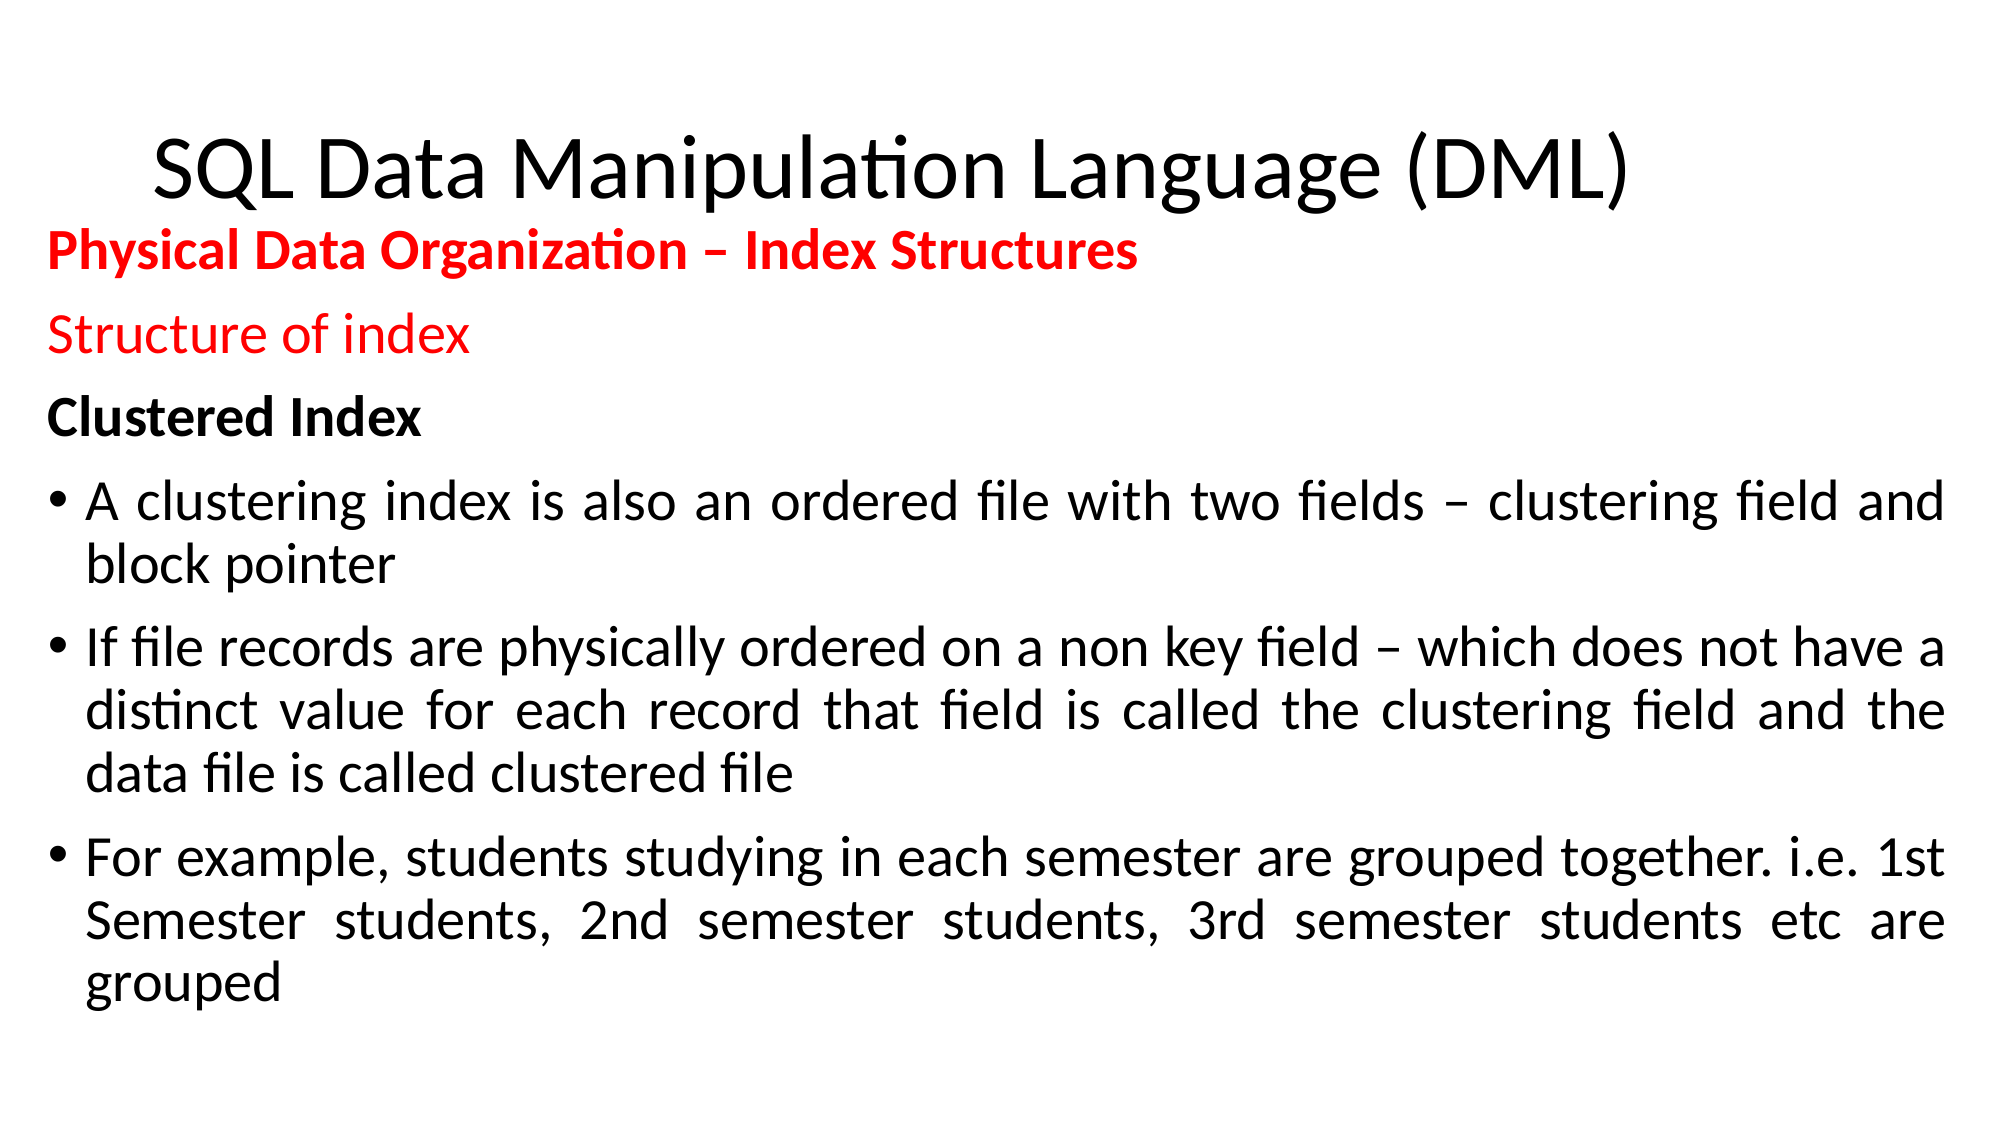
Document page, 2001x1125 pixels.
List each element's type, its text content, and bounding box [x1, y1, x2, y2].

title SQL Data Manipulation Language (DML) [137, 59, 1863, 211]
list Physical Data Organization – Index Structures Structure of index Clustered Index A clustering index is also an ordered file with two fields – clustering field and block pointer If file records are physically ordered on a non key field – which does not have a distinct value for each record that field is called the clustering field and the data file is called clustered file For example, students studying in each semester are grouped together. i.e. 1st Semester students, 2nd semester students, 3rd semester students etc are grouped [32, 211, 1963, 1085]
